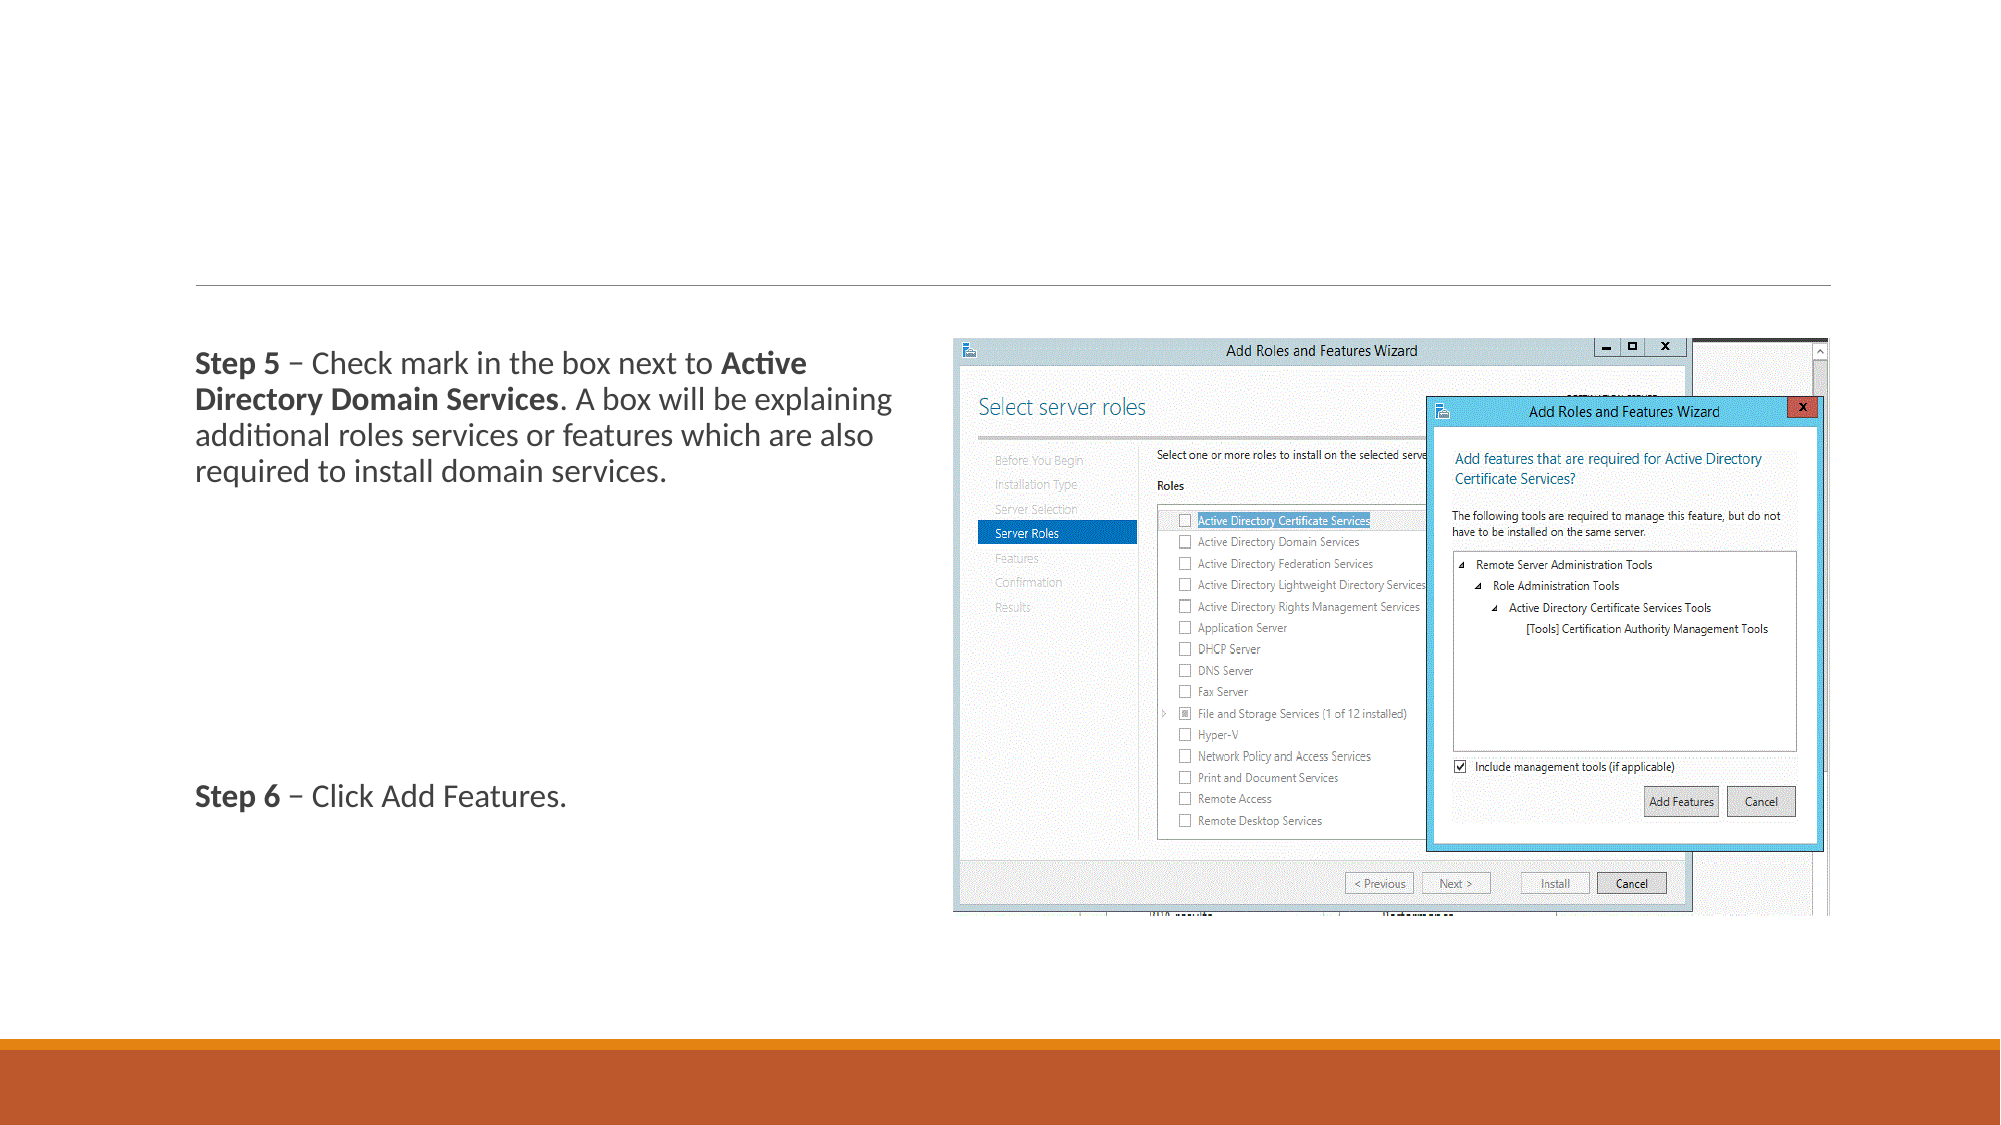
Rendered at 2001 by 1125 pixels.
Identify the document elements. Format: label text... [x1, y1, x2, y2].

list Step 5 − Check mark in the box next to Active Directory Domain Services. A box will be explaining additional roles services or features which are also required to install domain services. Step 6 − Click Add Features. [180, 338, 943, 704]
picture [952, 337, 1831, 917]
